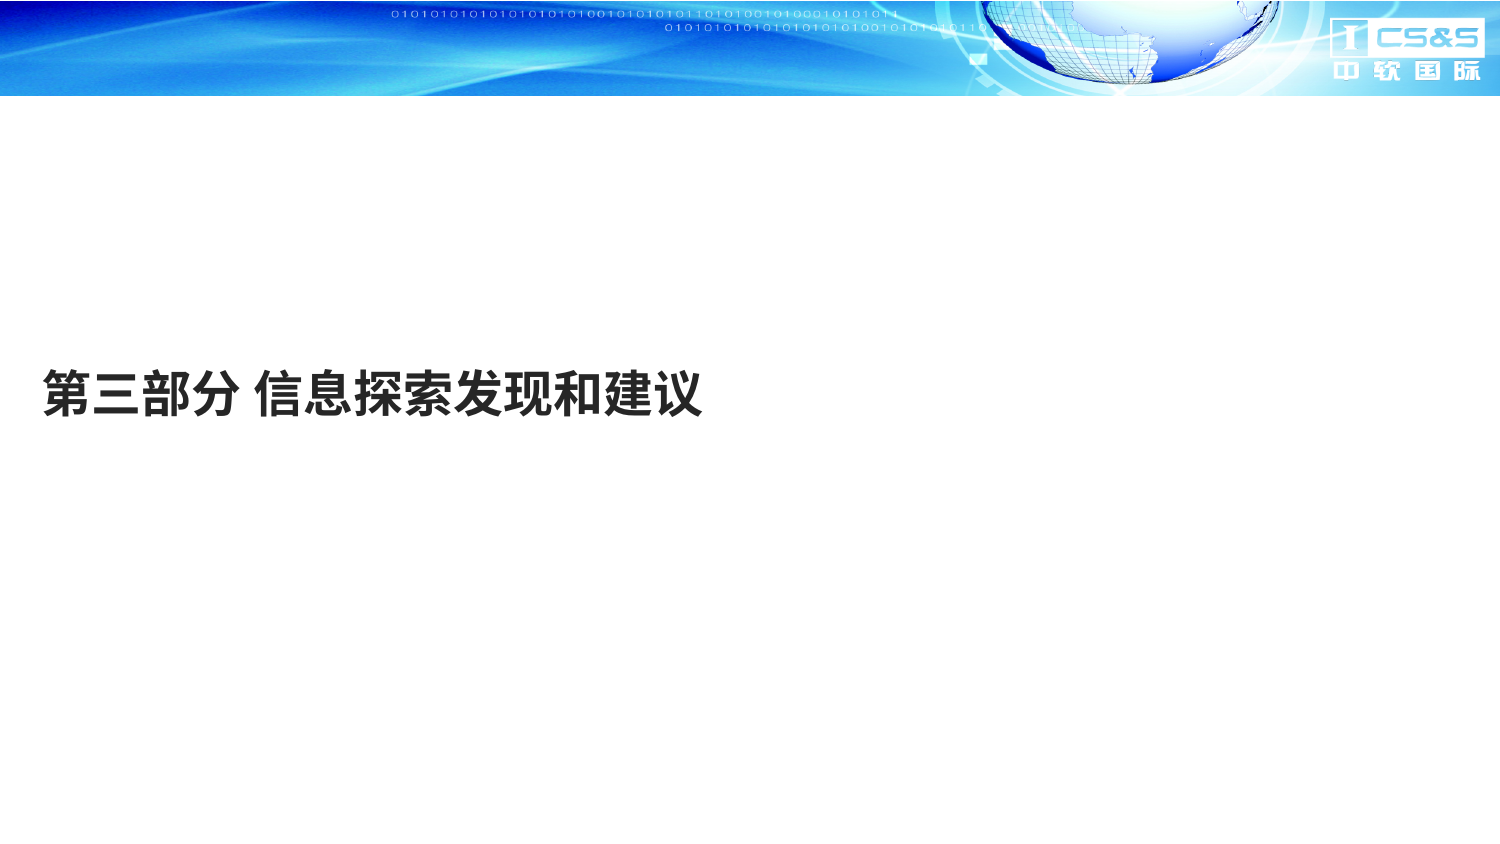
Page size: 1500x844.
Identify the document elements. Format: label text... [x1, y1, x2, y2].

picture [0, 1, 1500, 96]
title 第三部分 信息探索发现和建议 [29, 275, 1032, 511]
